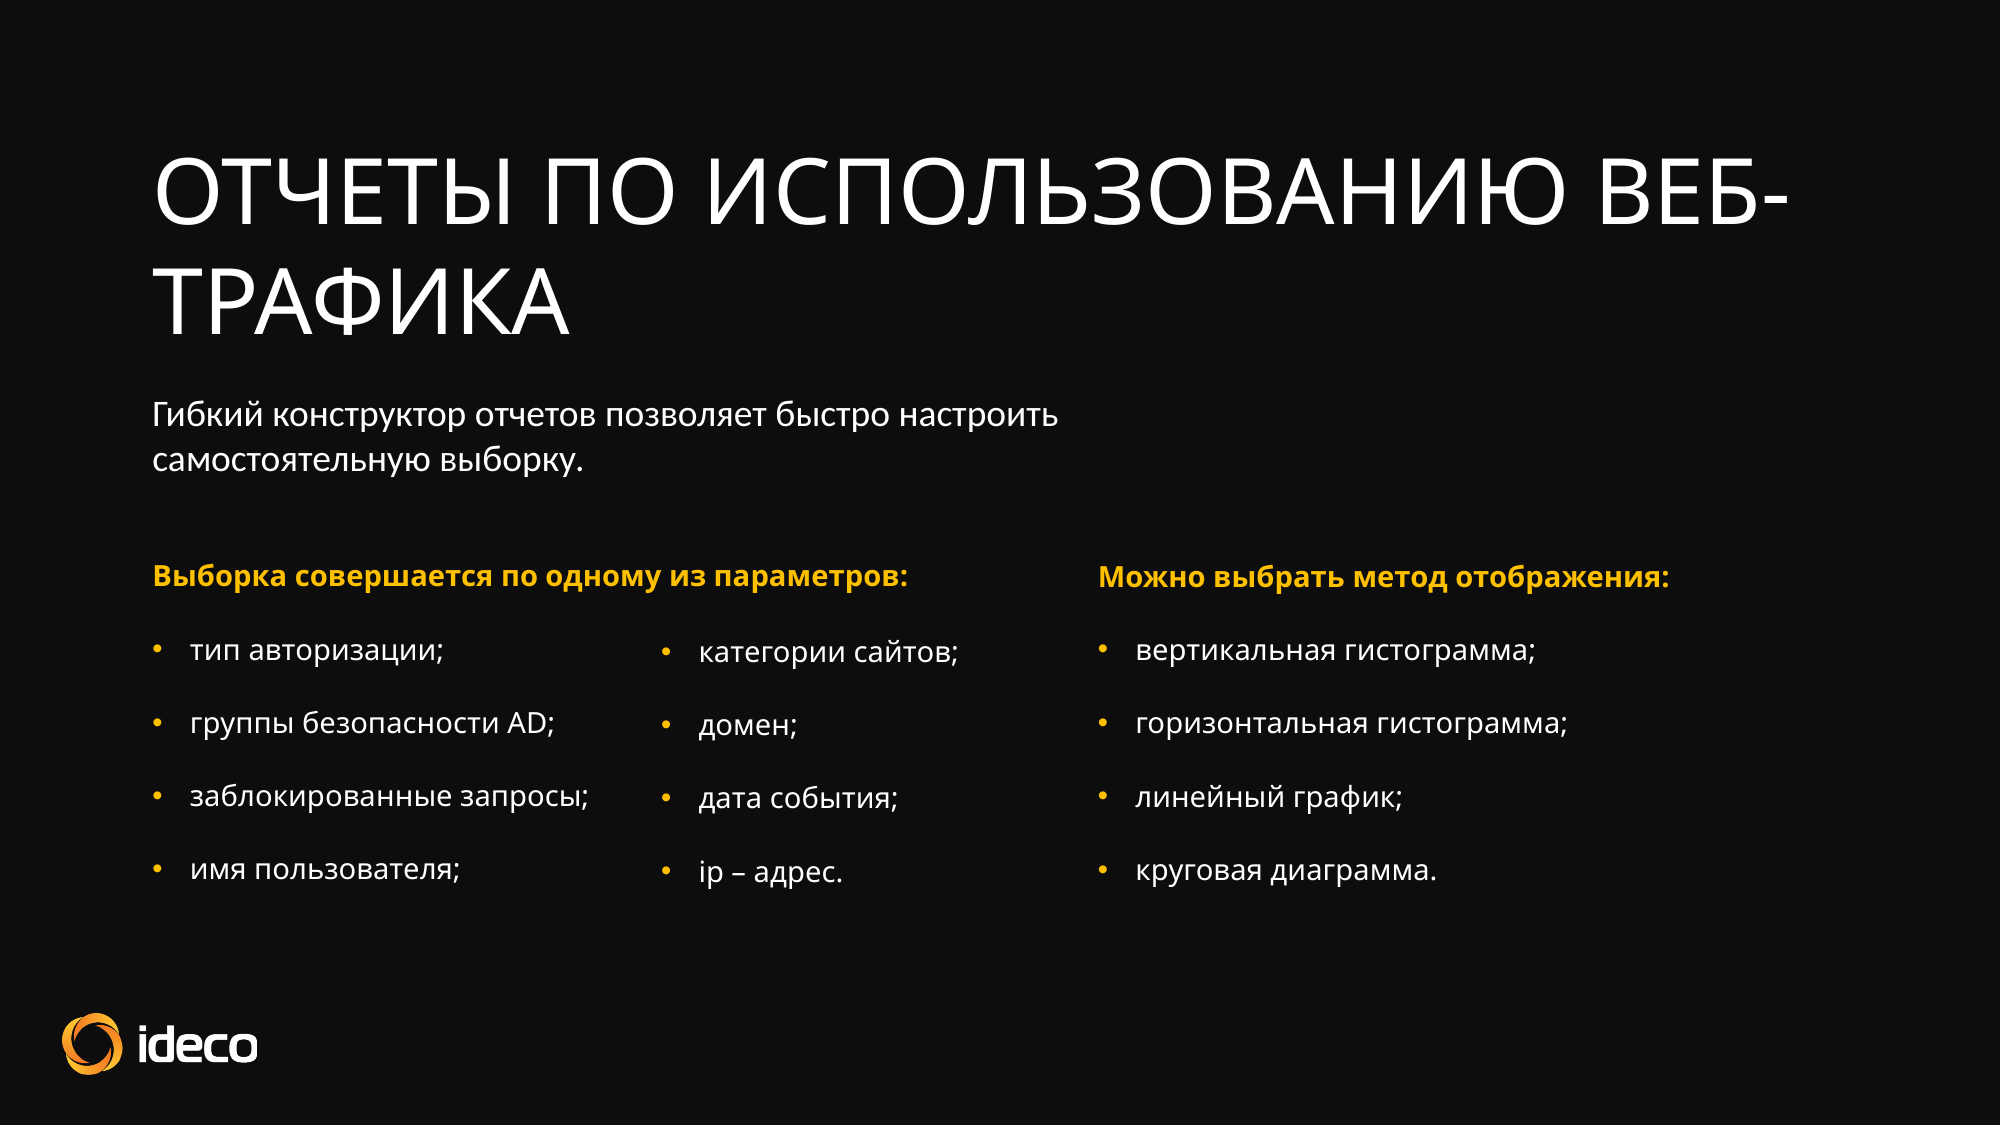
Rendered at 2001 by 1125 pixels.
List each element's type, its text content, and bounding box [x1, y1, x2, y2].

picture [62, 1013, 257, 1075]
text_box Гибкий конструктор отчетов позволяет быстро настроить самостоятельную выборку. [137, 381, 1138, 487]
text_box Выборка совершается по одному из параметров: тип авторизации; группы безопасности AD; заблокированные запросы; имя пользователя; [137, 532, 1071, 926]
text_box Можно выбрать метод отображения: вертикальная гистограмма; горизонтальная гистограмма; линейный график; круговая диаграмма. [1083, 532, 2000, 914]
title ОТЧЕТЫ ПО ИСПОЛЬЗОВАНИЮ ВЕБ-ТРАФИКА [137, 117, 1863, 368]
